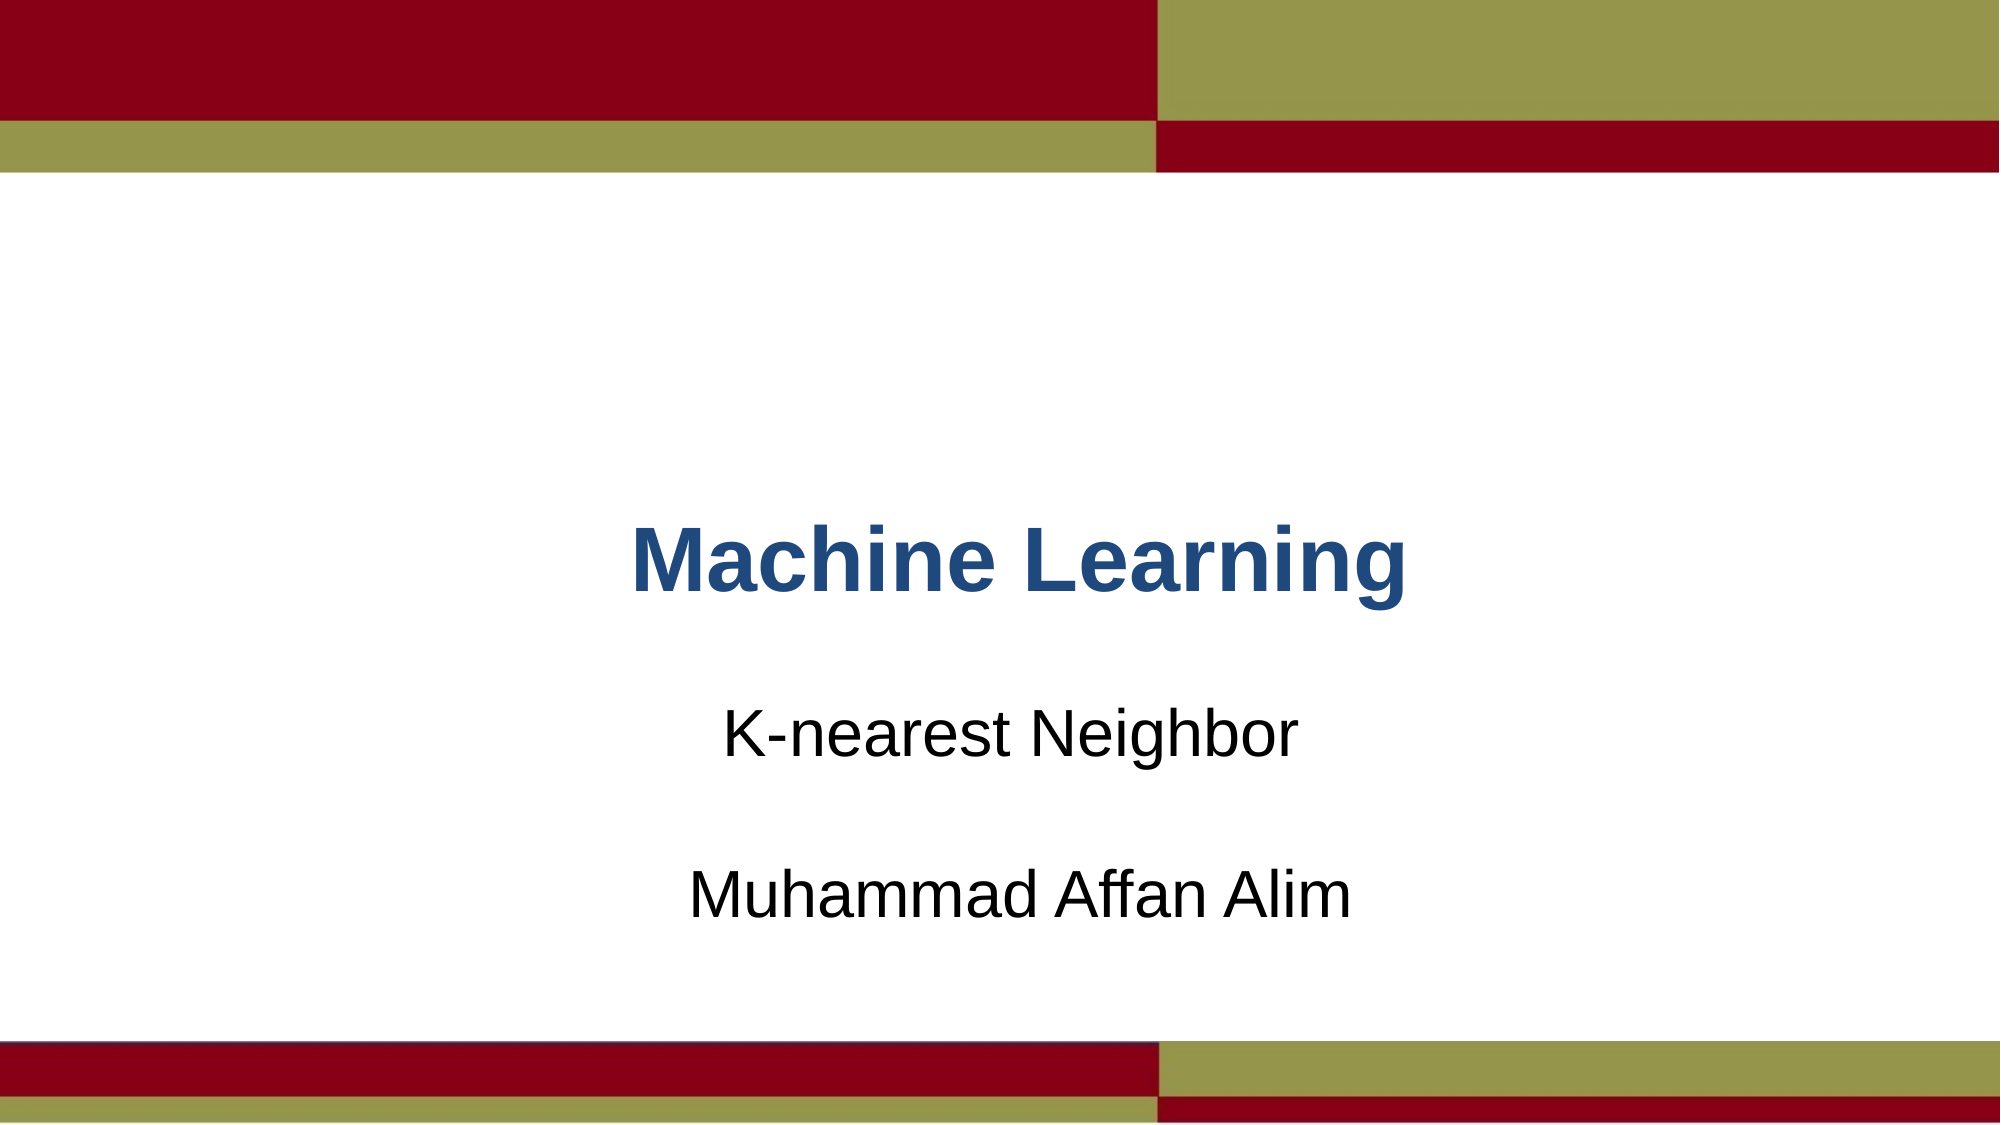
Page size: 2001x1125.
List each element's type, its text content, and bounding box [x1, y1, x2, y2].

list Machine Learning K-nearest Neighbor Muhammad Affan Alim [324, 262, 1675, 1040]
picture [0, 1040, 2000, 1125]
picture [0, 0, 1999, 174]
